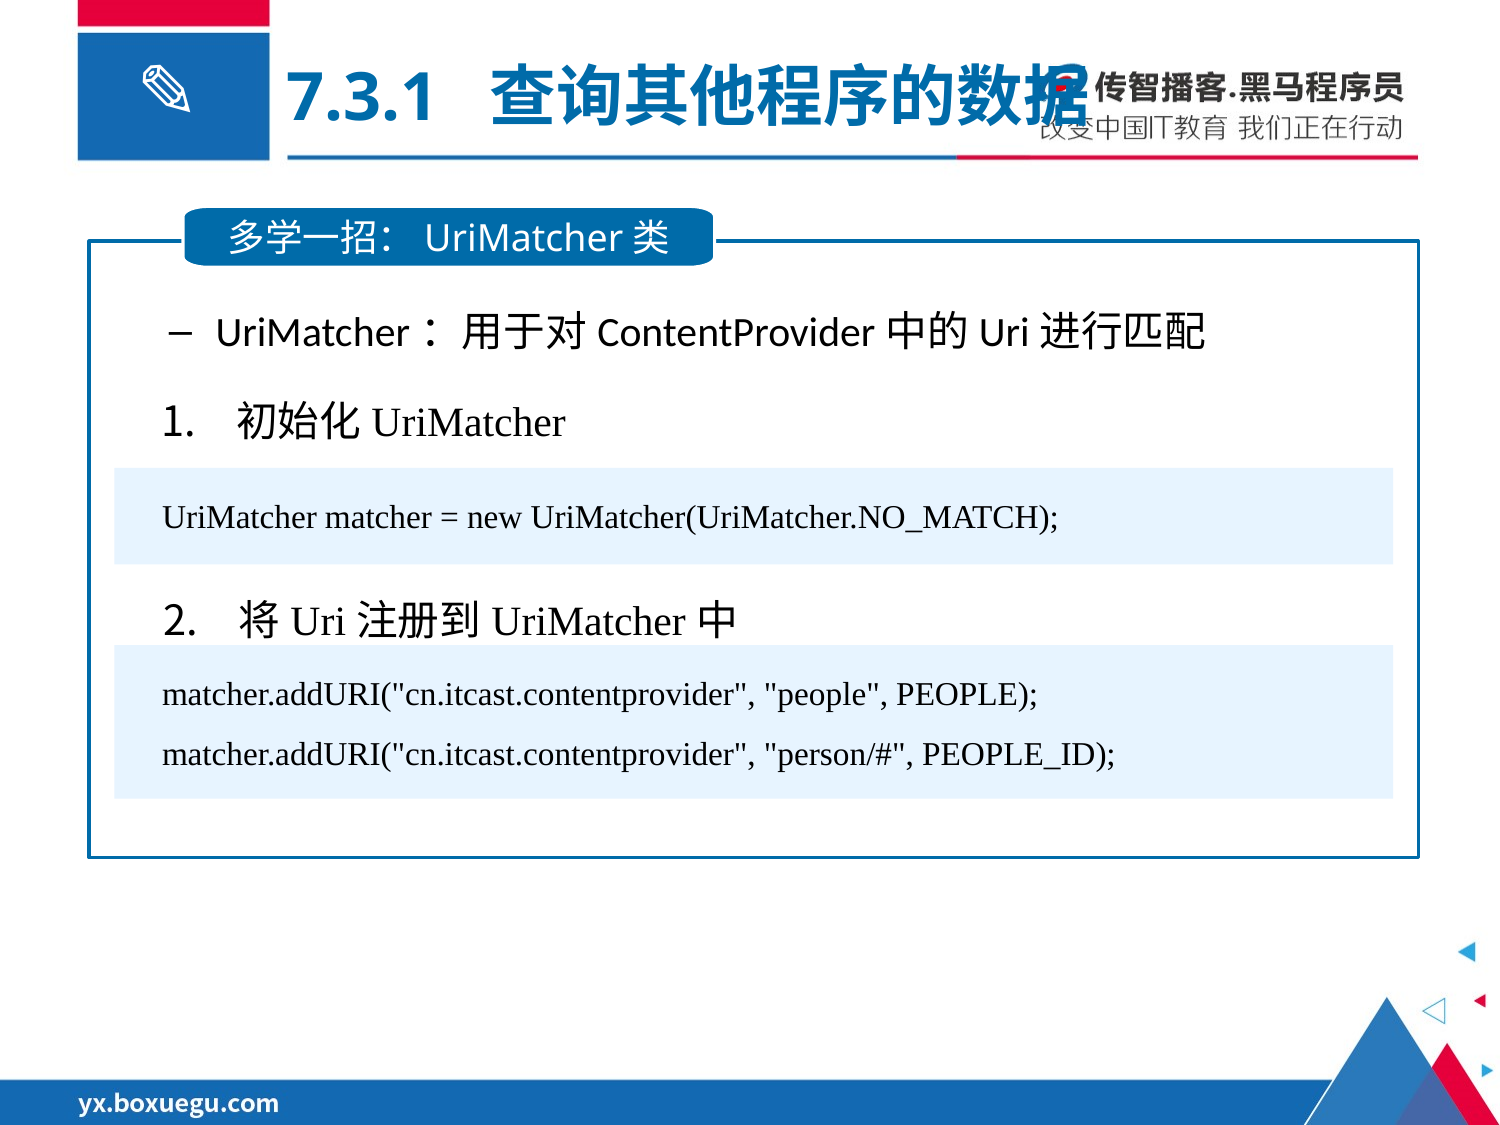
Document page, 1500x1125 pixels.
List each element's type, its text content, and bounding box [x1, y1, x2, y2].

text_box [89, 241, 1419, 858]
text_box UriMatcher：用于对ContentProvider中的Uri进行匹配 [78, 272, 1388, 382]
text_box 7.3.1 查询其他程序的数据 [271, 30, 1117, 157]
text_box UriMatcher matcher = new UriMatcher(UriMatcher.NO_MATCH); [114, 467, 1394, 565]
text_box [41, 151, 853, 244]
text_box 将Uri注册到UriMatcher中 [73, 561, 1383, 671]
text_box 初始化UriMatcher [71, 362, 1380, 472]
text_box matcher.addURI("cn.itcast.contentprovider", "people", PEOPLE); matcher.addURI("cn.itcast.contentprovider", "person/#", PEOPLE_ID); [114, 645, 1394, 799]
picture [0, 0, 1500, 1125]
text_box 多学一招：UriMatcher类 [181, 204, 717, 269]
